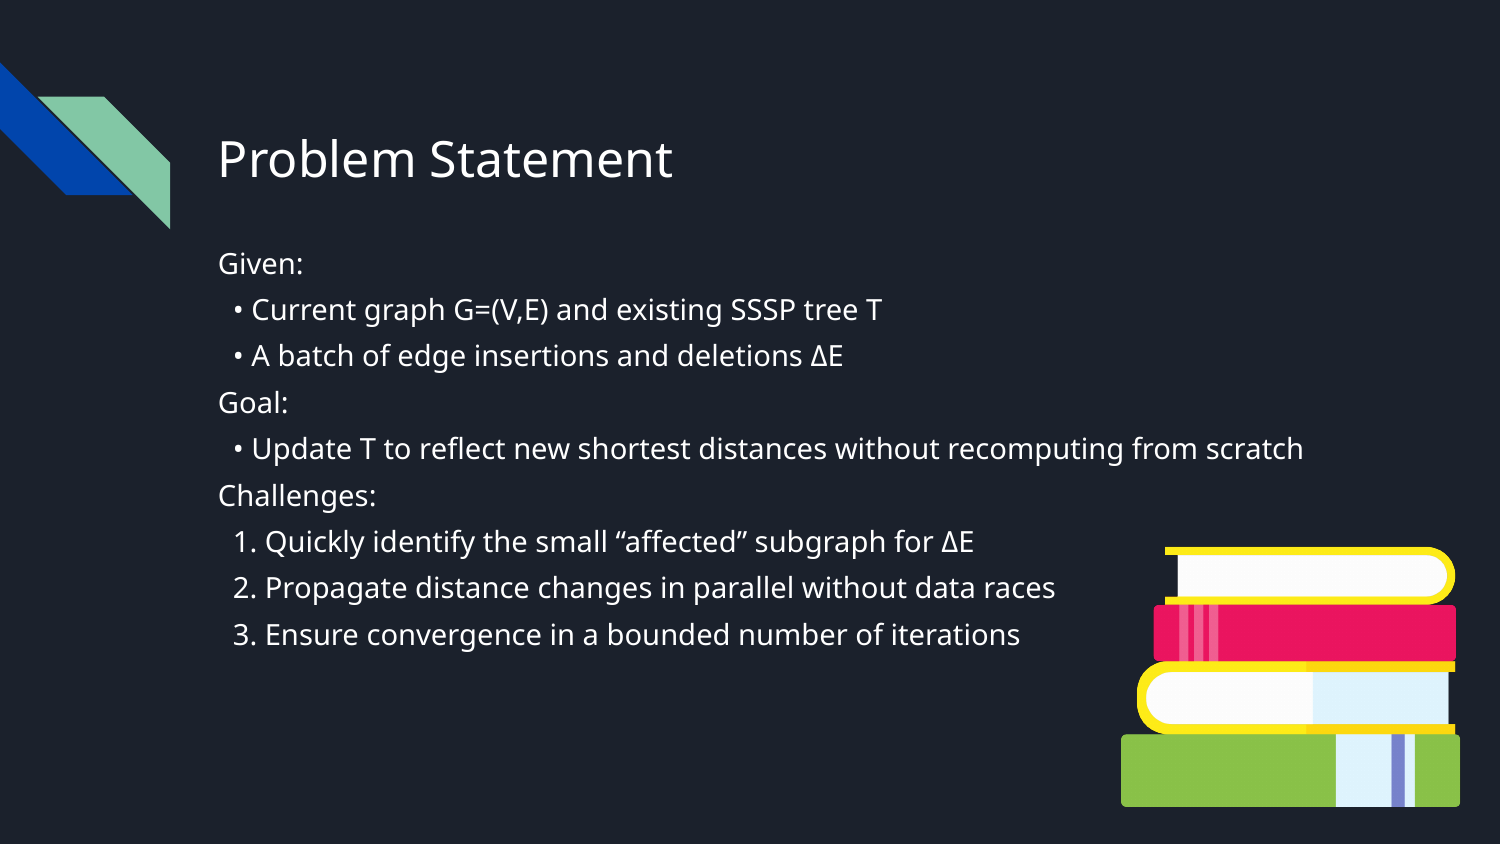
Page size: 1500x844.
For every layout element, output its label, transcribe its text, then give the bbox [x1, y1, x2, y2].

title Problem Statement [202, 112, 1358, 211]
picture [1121, 541, 1463, 807]
list Given: • Current graph G=(V,E) and existing SSSP tree T • A batch of edge insertions and deletions ΔE Goal: • Update T to reflect new shortest distances without recomputing from scratch Challenges: 1. Quickly identify the small “affected” subgraph for ΔE 2. Propagate distance changes in parallel without data races 3. Ensure convergence in a bounded number of iterations [202, 224, 1358, 703]
